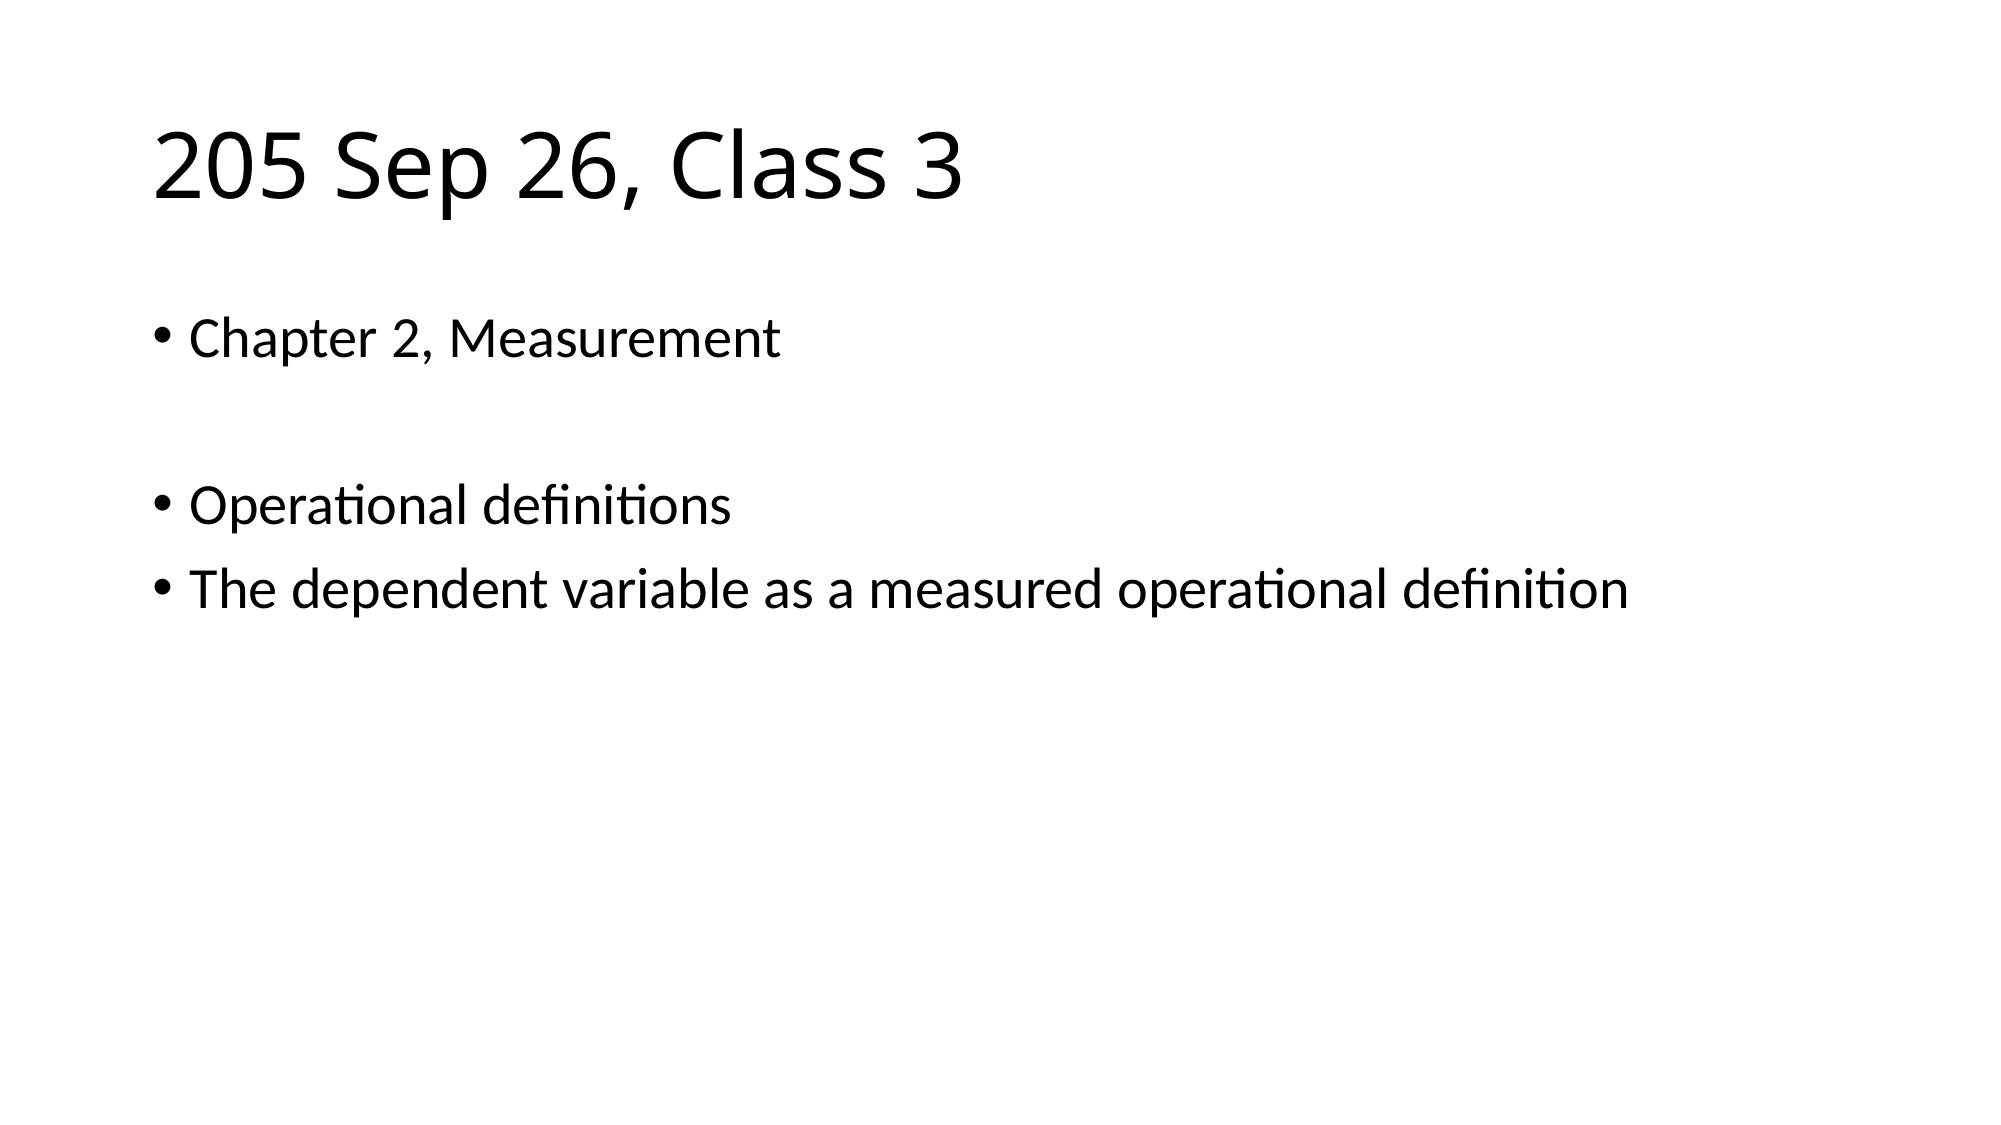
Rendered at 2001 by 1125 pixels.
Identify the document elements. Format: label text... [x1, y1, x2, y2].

title 205 Sep 26, Class 3 [137, 59, 1863, 278]
list Chapter 2, Measurement Operational definitions The dependent variable as a measured operational definition [137, 299, 1863, 1014]
